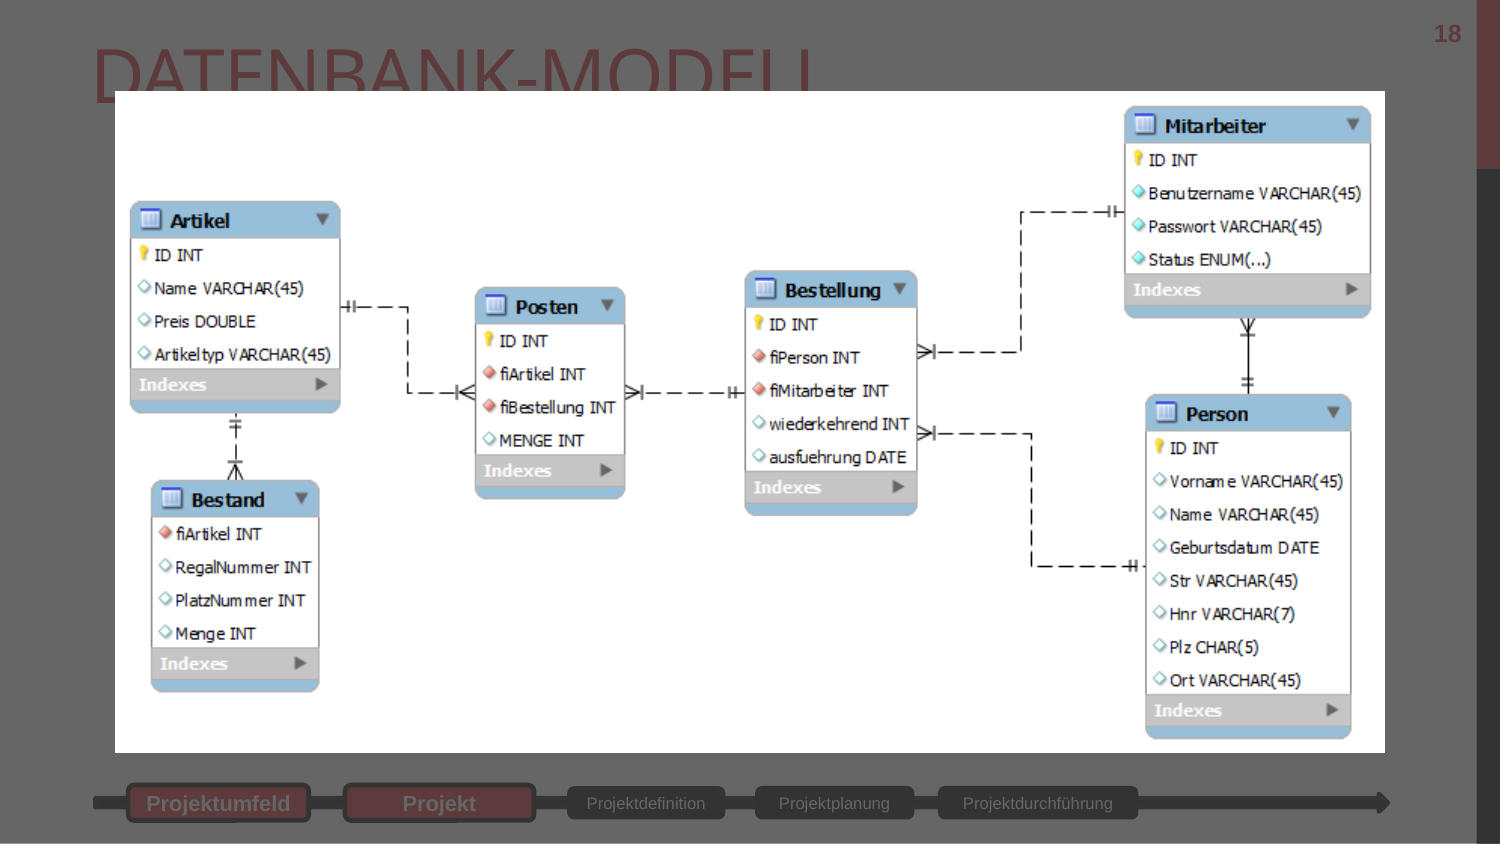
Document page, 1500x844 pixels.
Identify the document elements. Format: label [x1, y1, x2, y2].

picture [114, 90, 1386, 754]
text_box [0, 0, 1500, 844]
